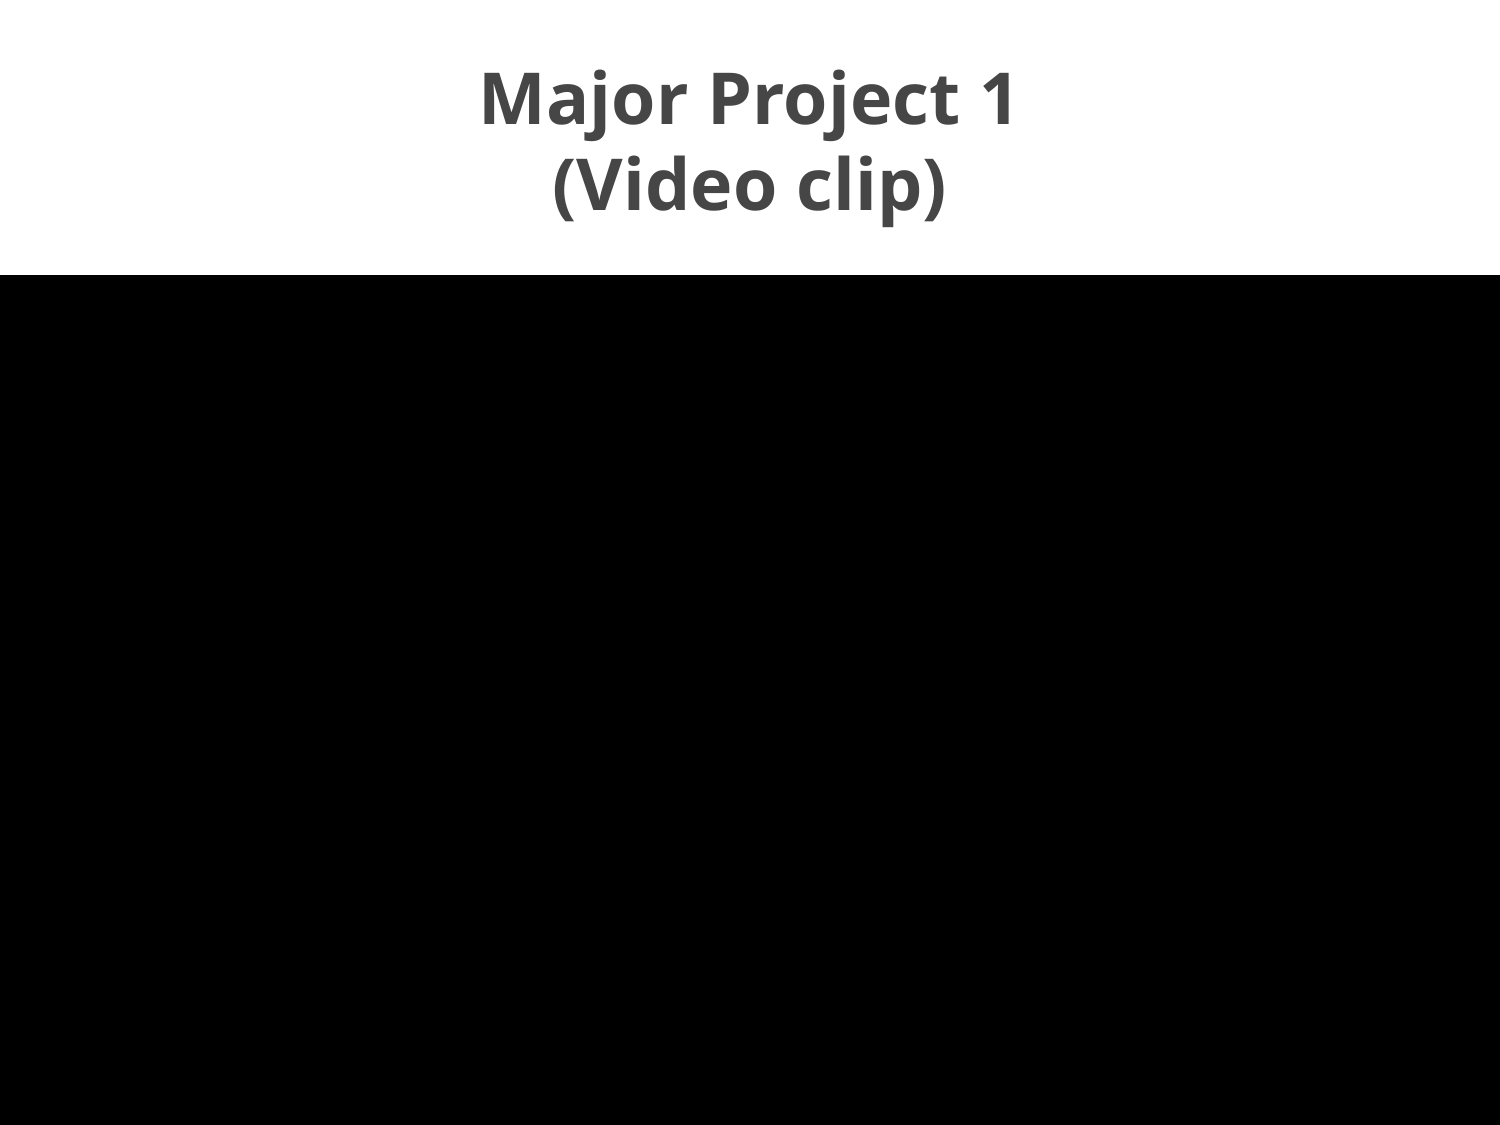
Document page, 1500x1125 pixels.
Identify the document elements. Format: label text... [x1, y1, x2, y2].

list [0, 274, 1500, 1125]
title Major Project 1 (Video clip) [75, 45, 1425, 233]
